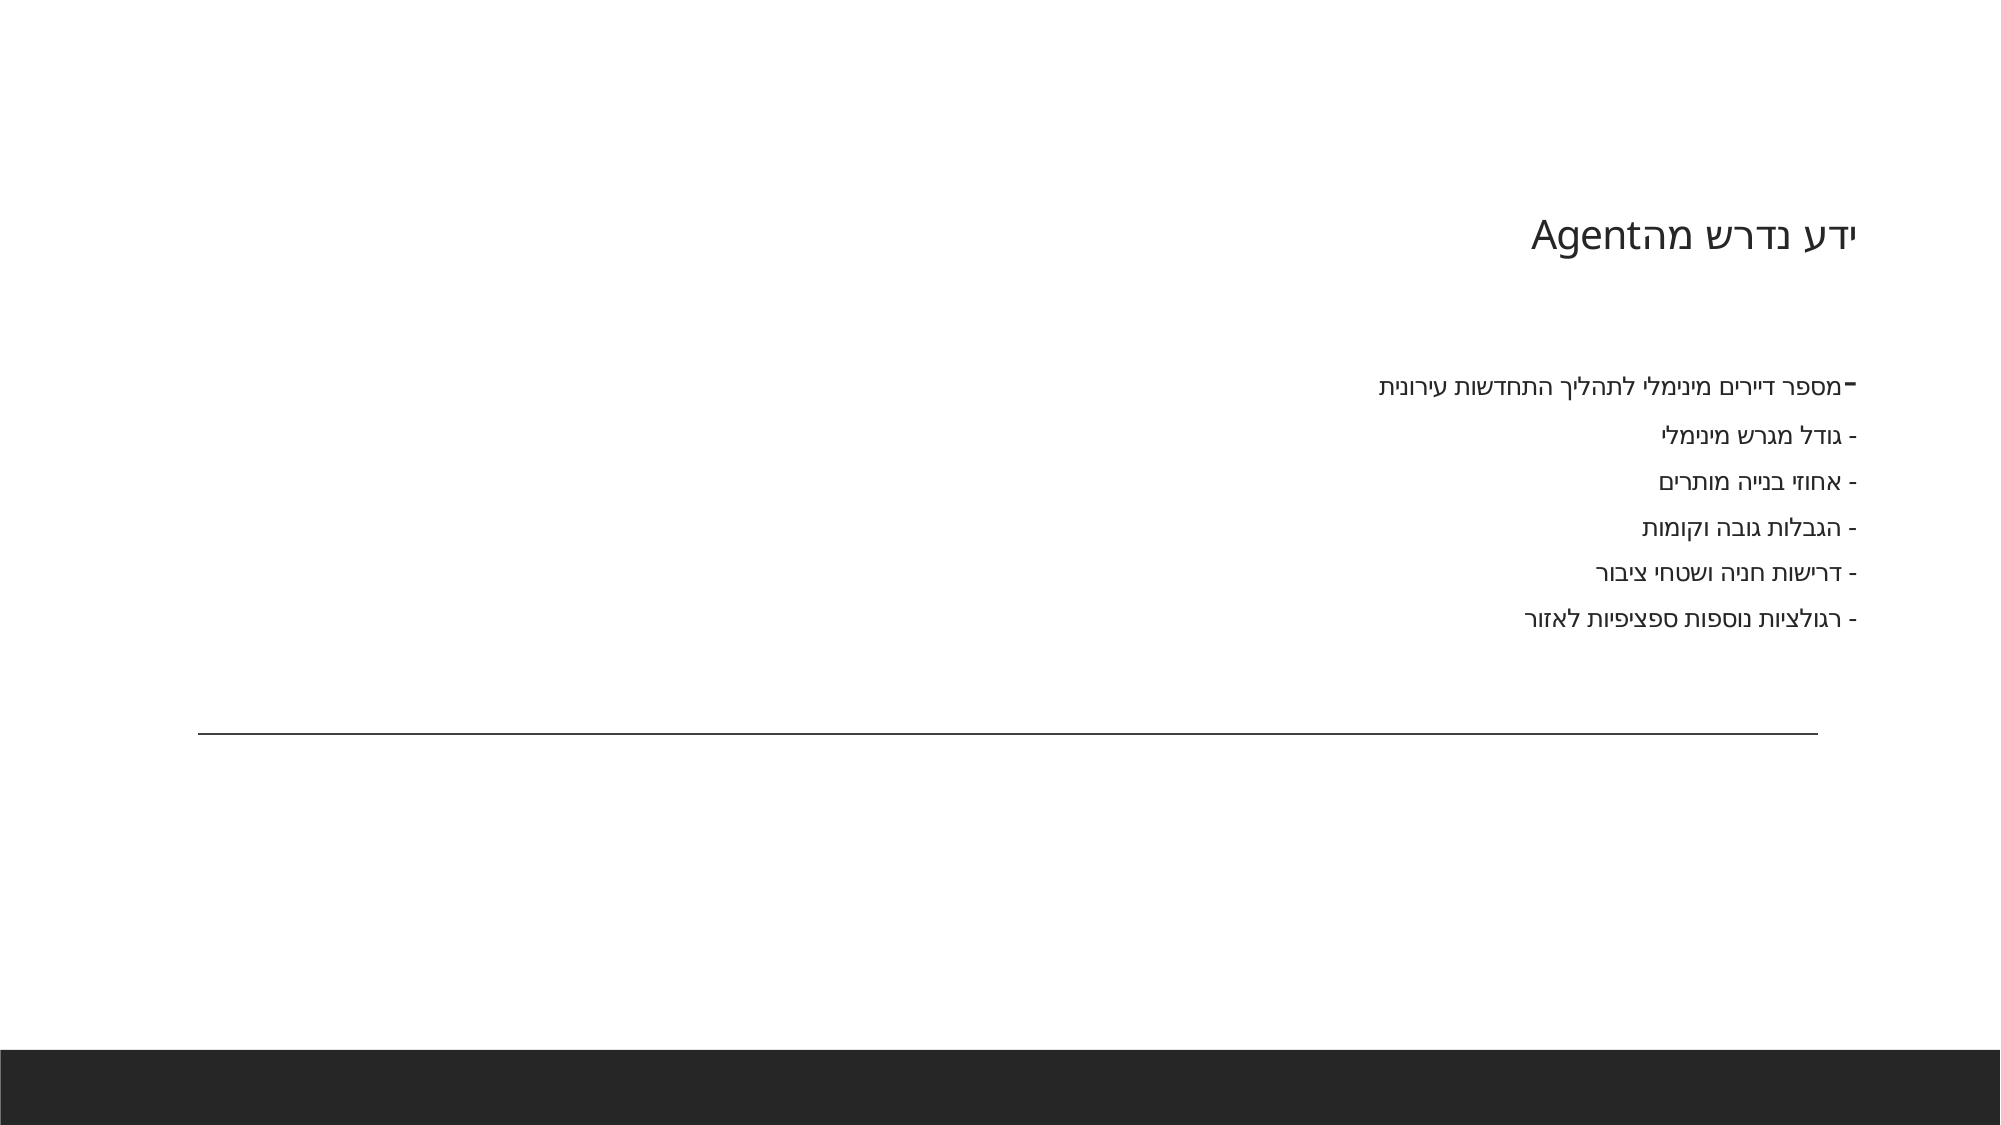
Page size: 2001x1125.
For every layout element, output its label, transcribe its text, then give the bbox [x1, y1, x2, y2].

title ידע נדרש מהAgent -מספר דיירים מינימלי לתהליך התחדשות עירונית - גודל מגרש מינימלי - אחוזי בנייה מותרים - הגבלות גובה וקומות - דרישות חניה ושטחי ציבור - רגולציות נוספות ספציפיות לאזור [222, 100, 1873, 720]
